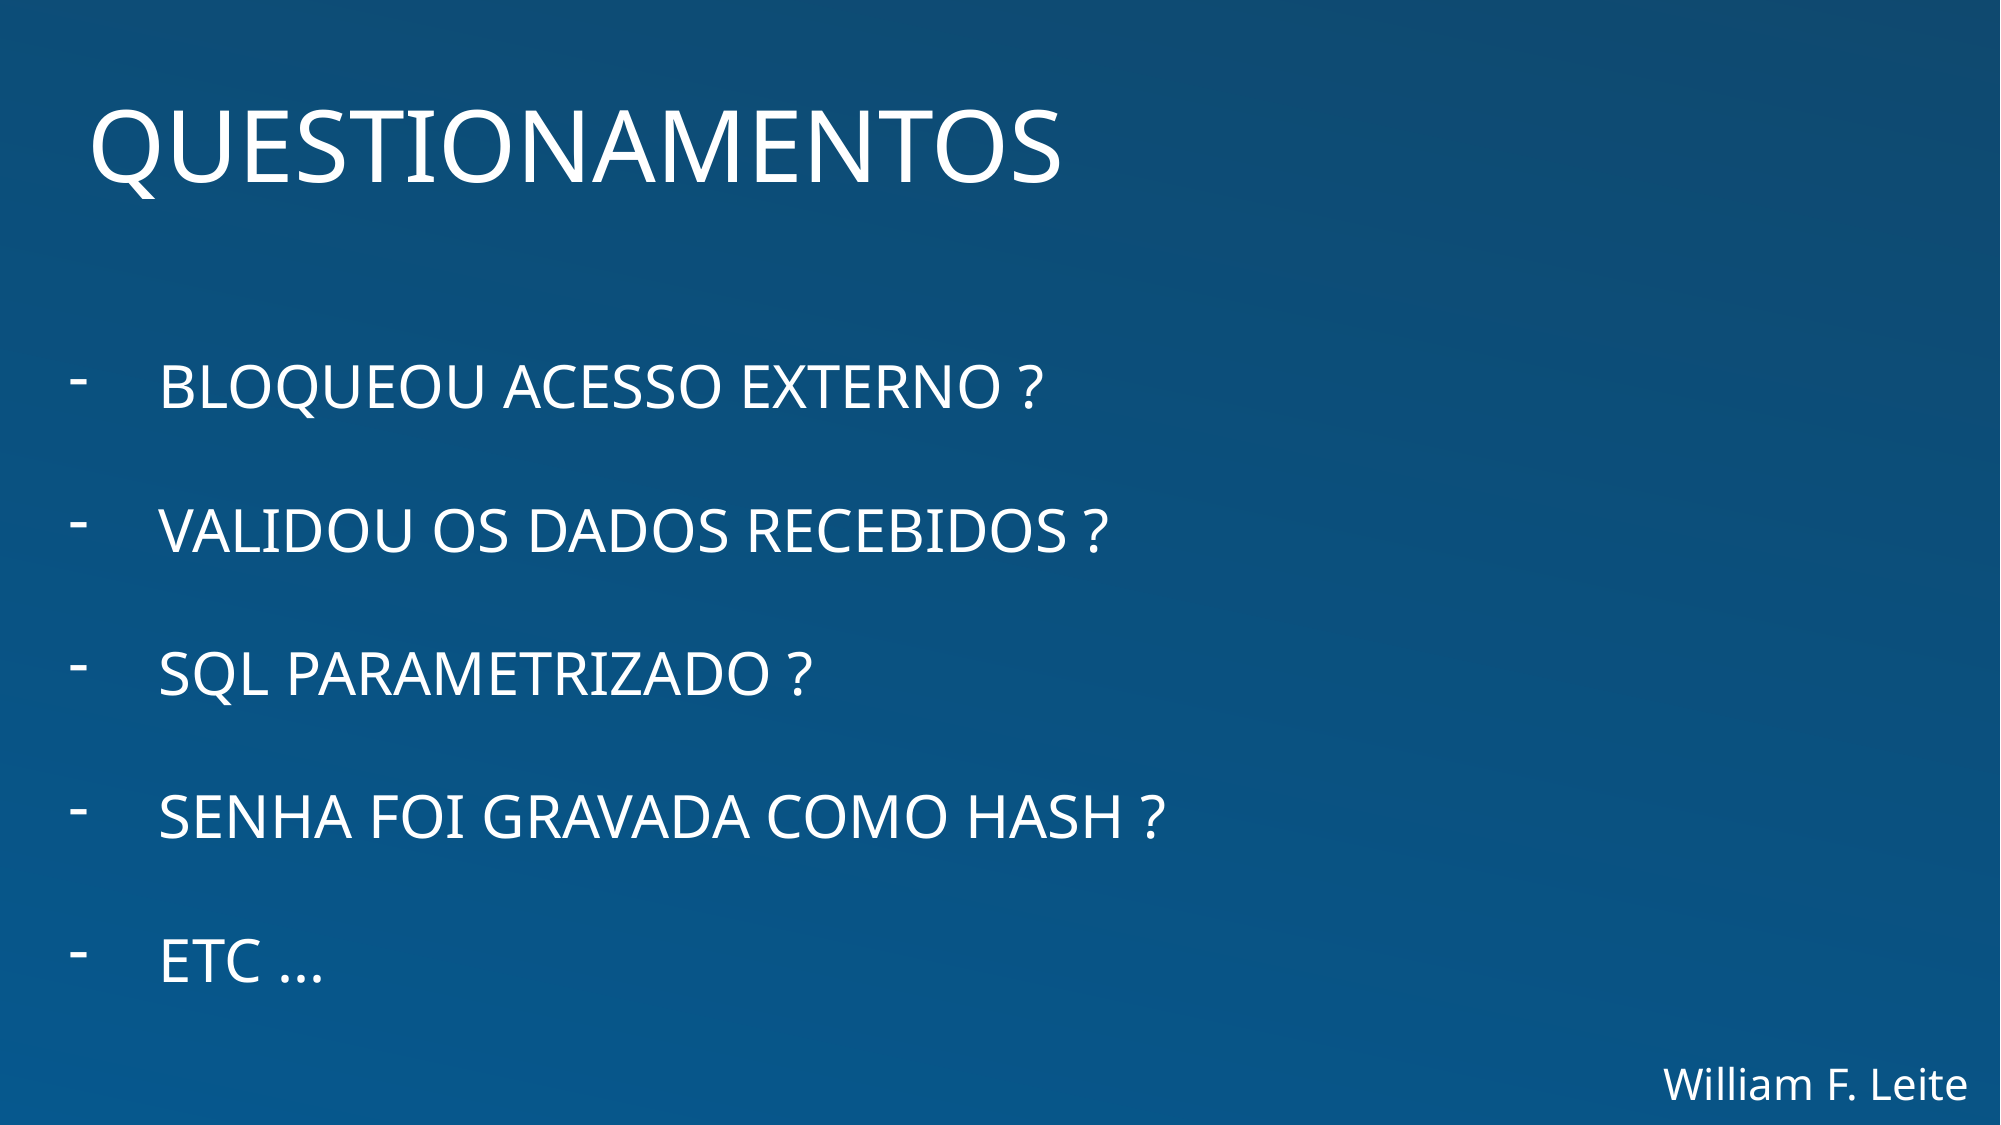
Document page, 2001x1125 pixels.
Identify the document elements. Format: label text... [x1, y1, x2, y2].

title QUESTIONAMENTOS [72, 73, 1468, 210]
subtitle William F. Leite [1648, 1049, 2000, 1125]
text_box Bloqueou acesso externo ? Validou os dados recebidos ? Sql parametrizado ? Senha foi gravada como hash ? Etc ... [53, 341, 1947, 1007]
